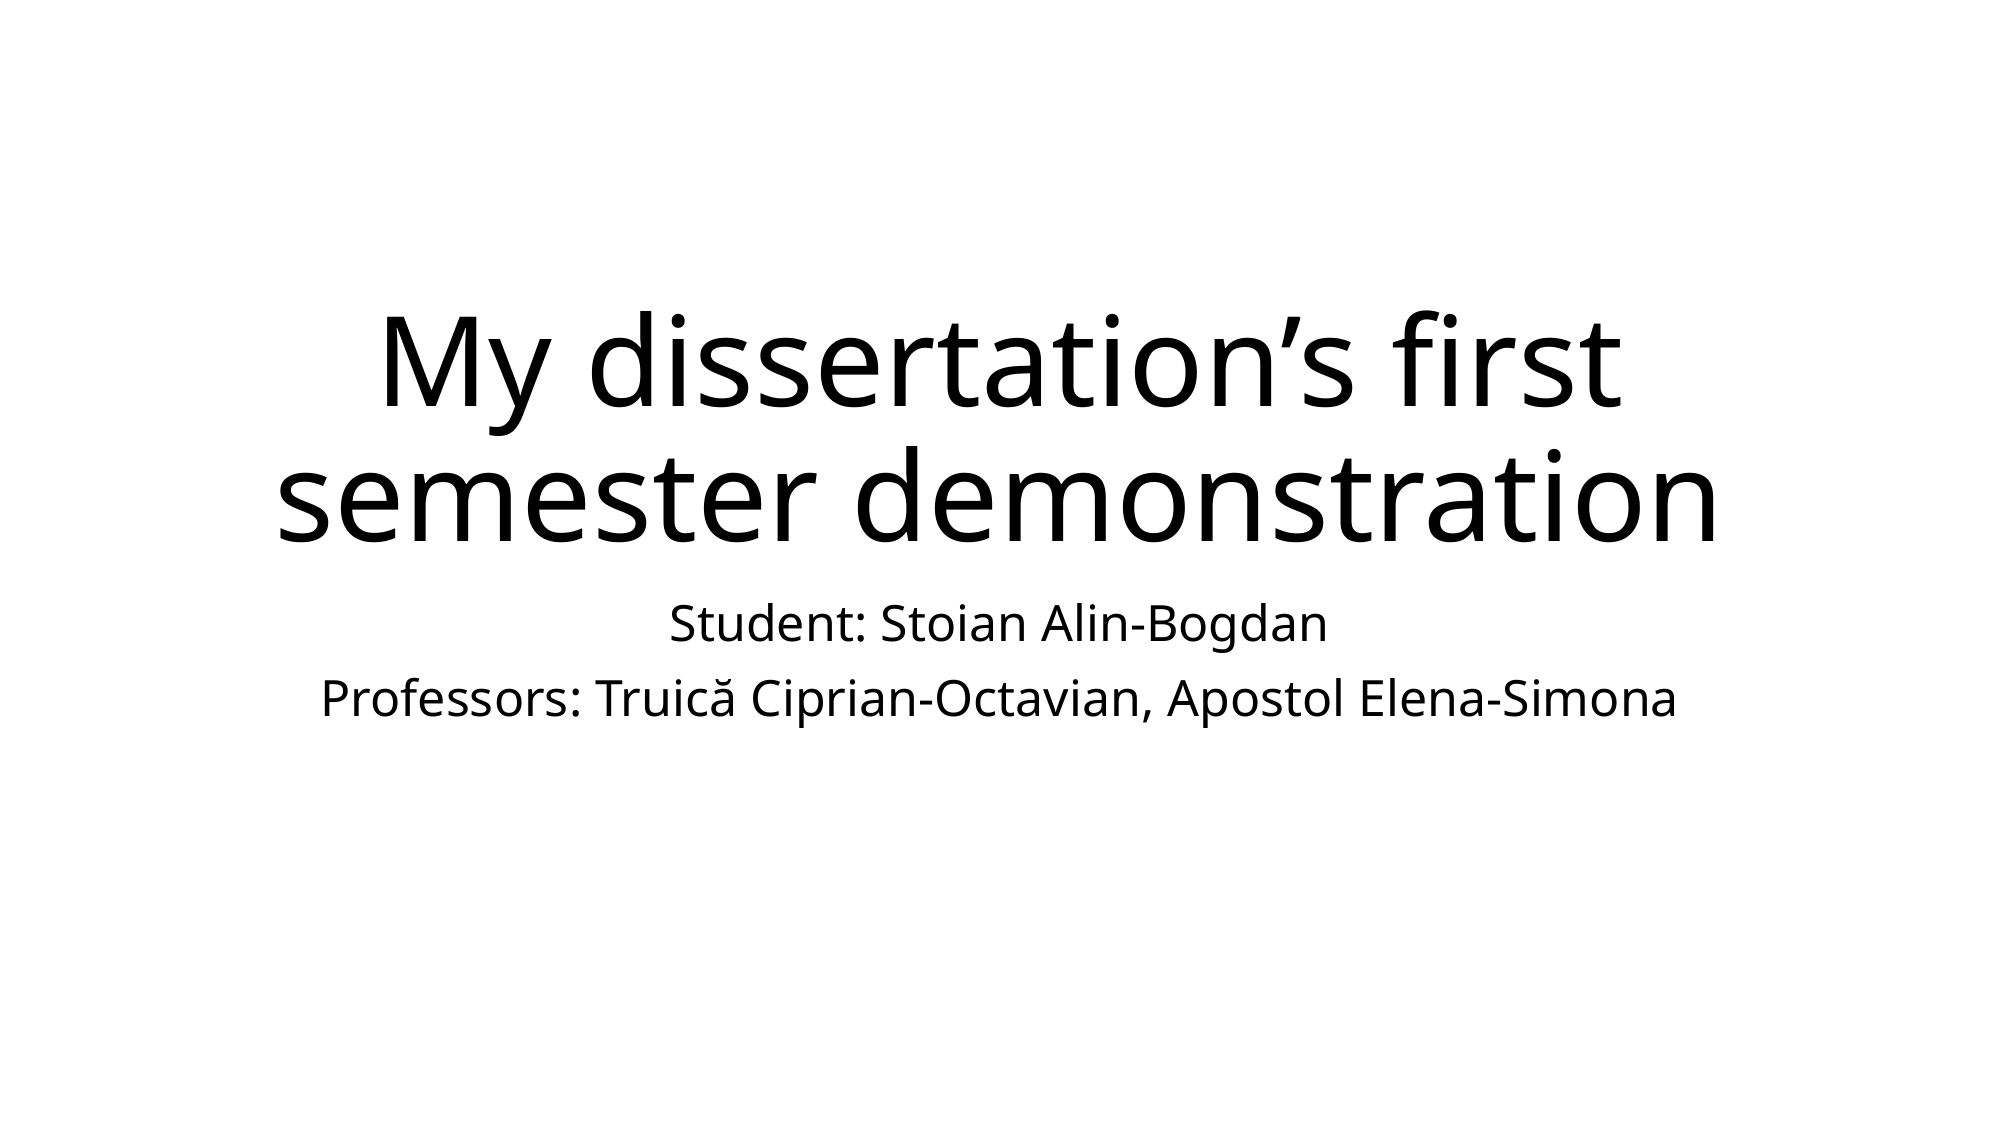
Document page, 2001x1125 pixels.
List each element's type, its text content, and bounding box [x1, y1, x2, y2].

title My dissertation’s first semester demonstration [249, 184, 1750, 576]
subtitle Student: Stoian Alin-Bogdan Professors: Truică Ciprian-Octavian, Apostol Elena-Simona [249, 590, 1750, 863]
